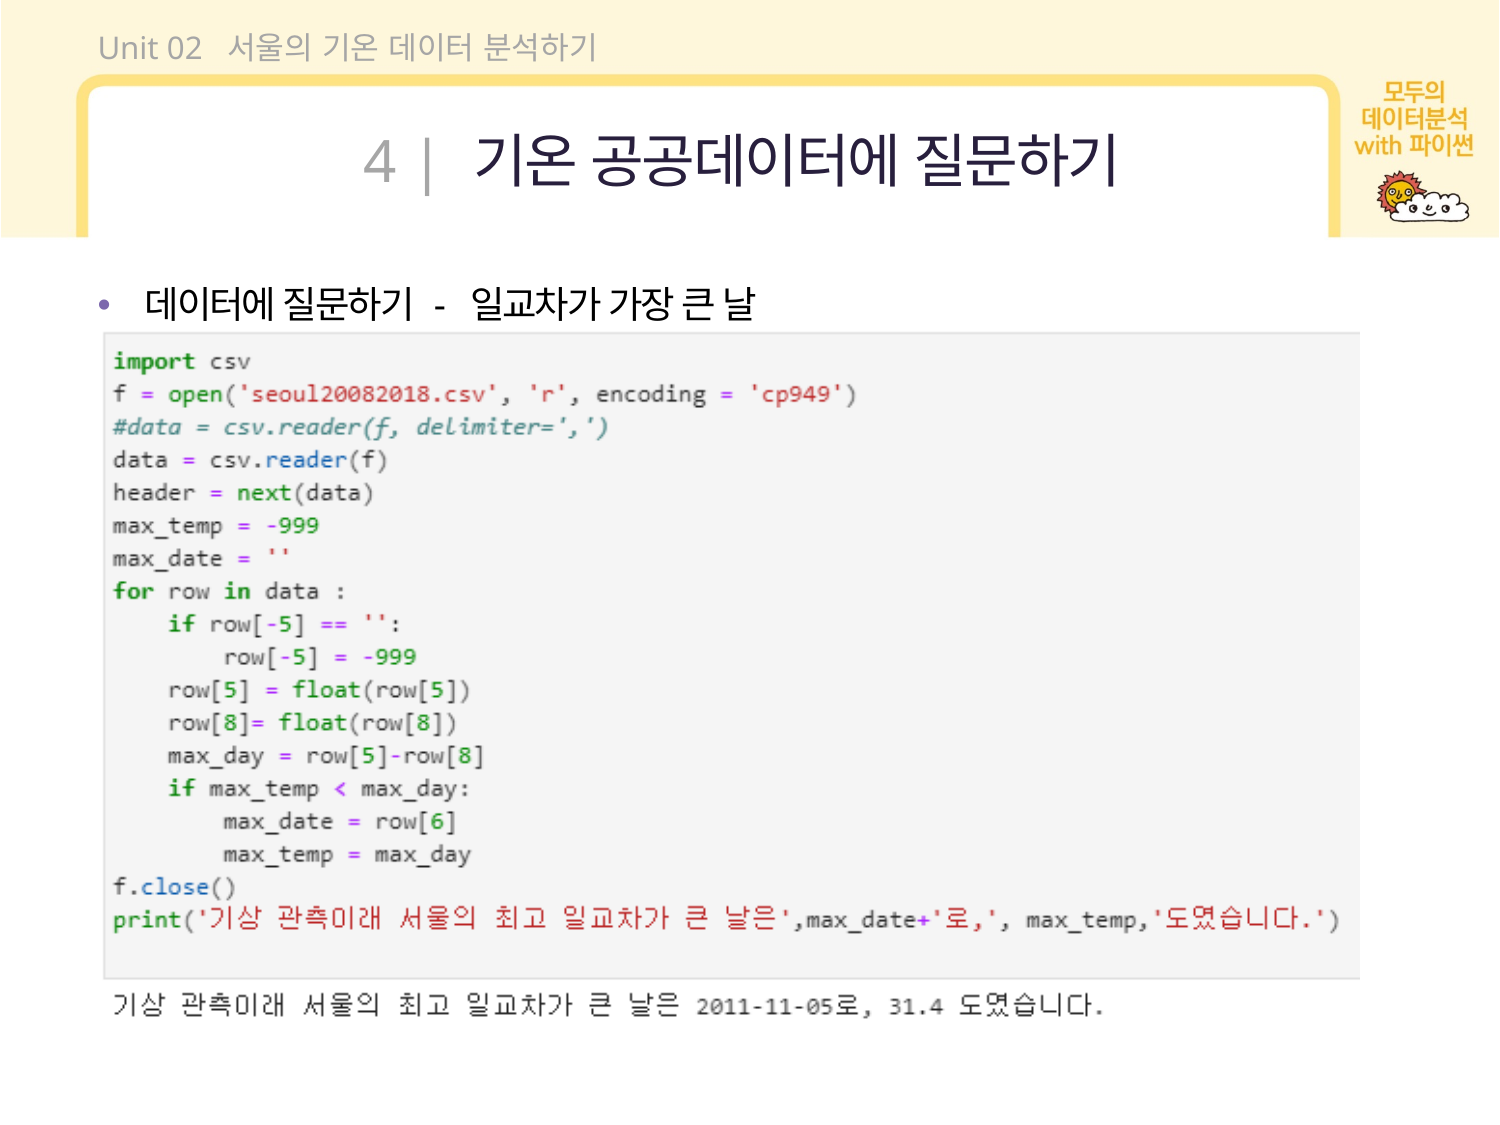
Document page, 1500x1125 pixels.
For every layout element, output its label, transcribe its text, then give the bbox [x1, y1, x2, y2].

text_box 4 | 기온 공공데이터에 질문하기 [217, 117, 1268, 202]
text_box Unit 02 서울의 기온 데이터 분석하기 [82, 0, 1133, 74]
text_box 데이터에 질문하기 - 일교차가 가장 큰 날 [82, 251, 1402, 334]
picture [1, 0, 1499, 1125]
